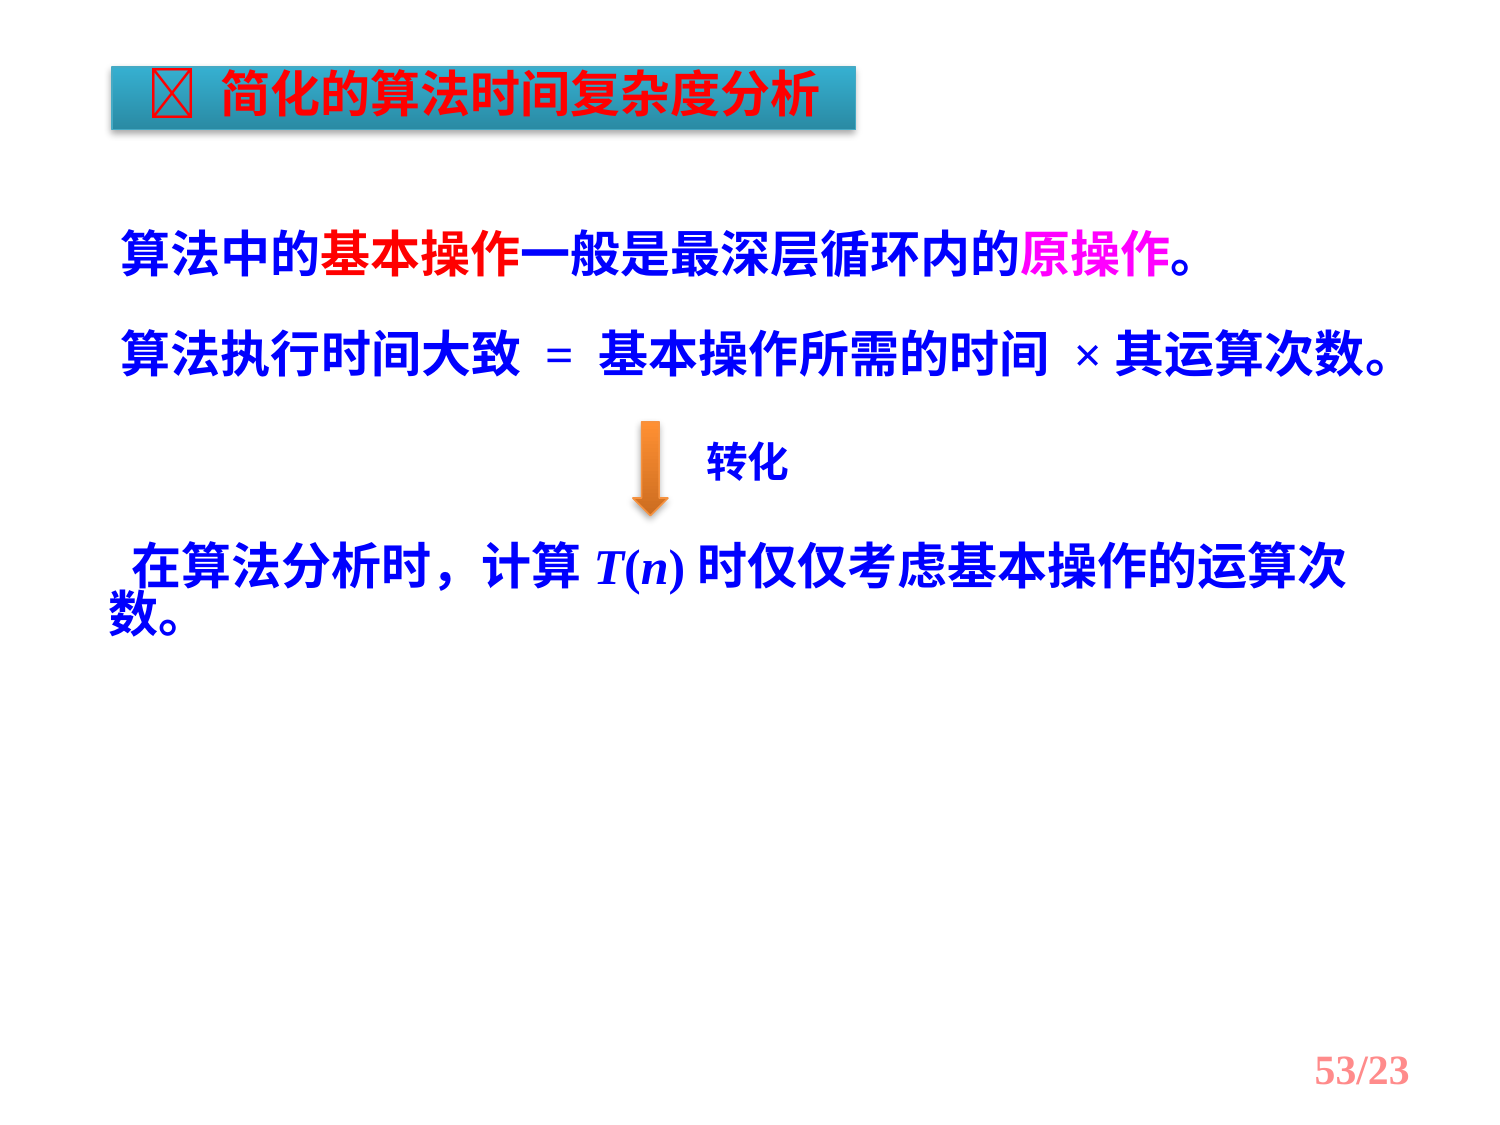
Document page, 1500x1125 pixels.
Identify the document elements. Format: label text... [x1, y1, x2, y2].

slide_number /23 [1074, 1042, 1425, 1103]
text_box 算法中的基本操作一般是最深层循环内的原操作。 算法执行时间大致 = 基本操作所需的时间 ×其运算次数。 [105, 200, 1442, 465]
text_box  简化的算法时间复杂度分析 [111, 66, 856, 130]
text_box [93, 421, 1430, 622]
